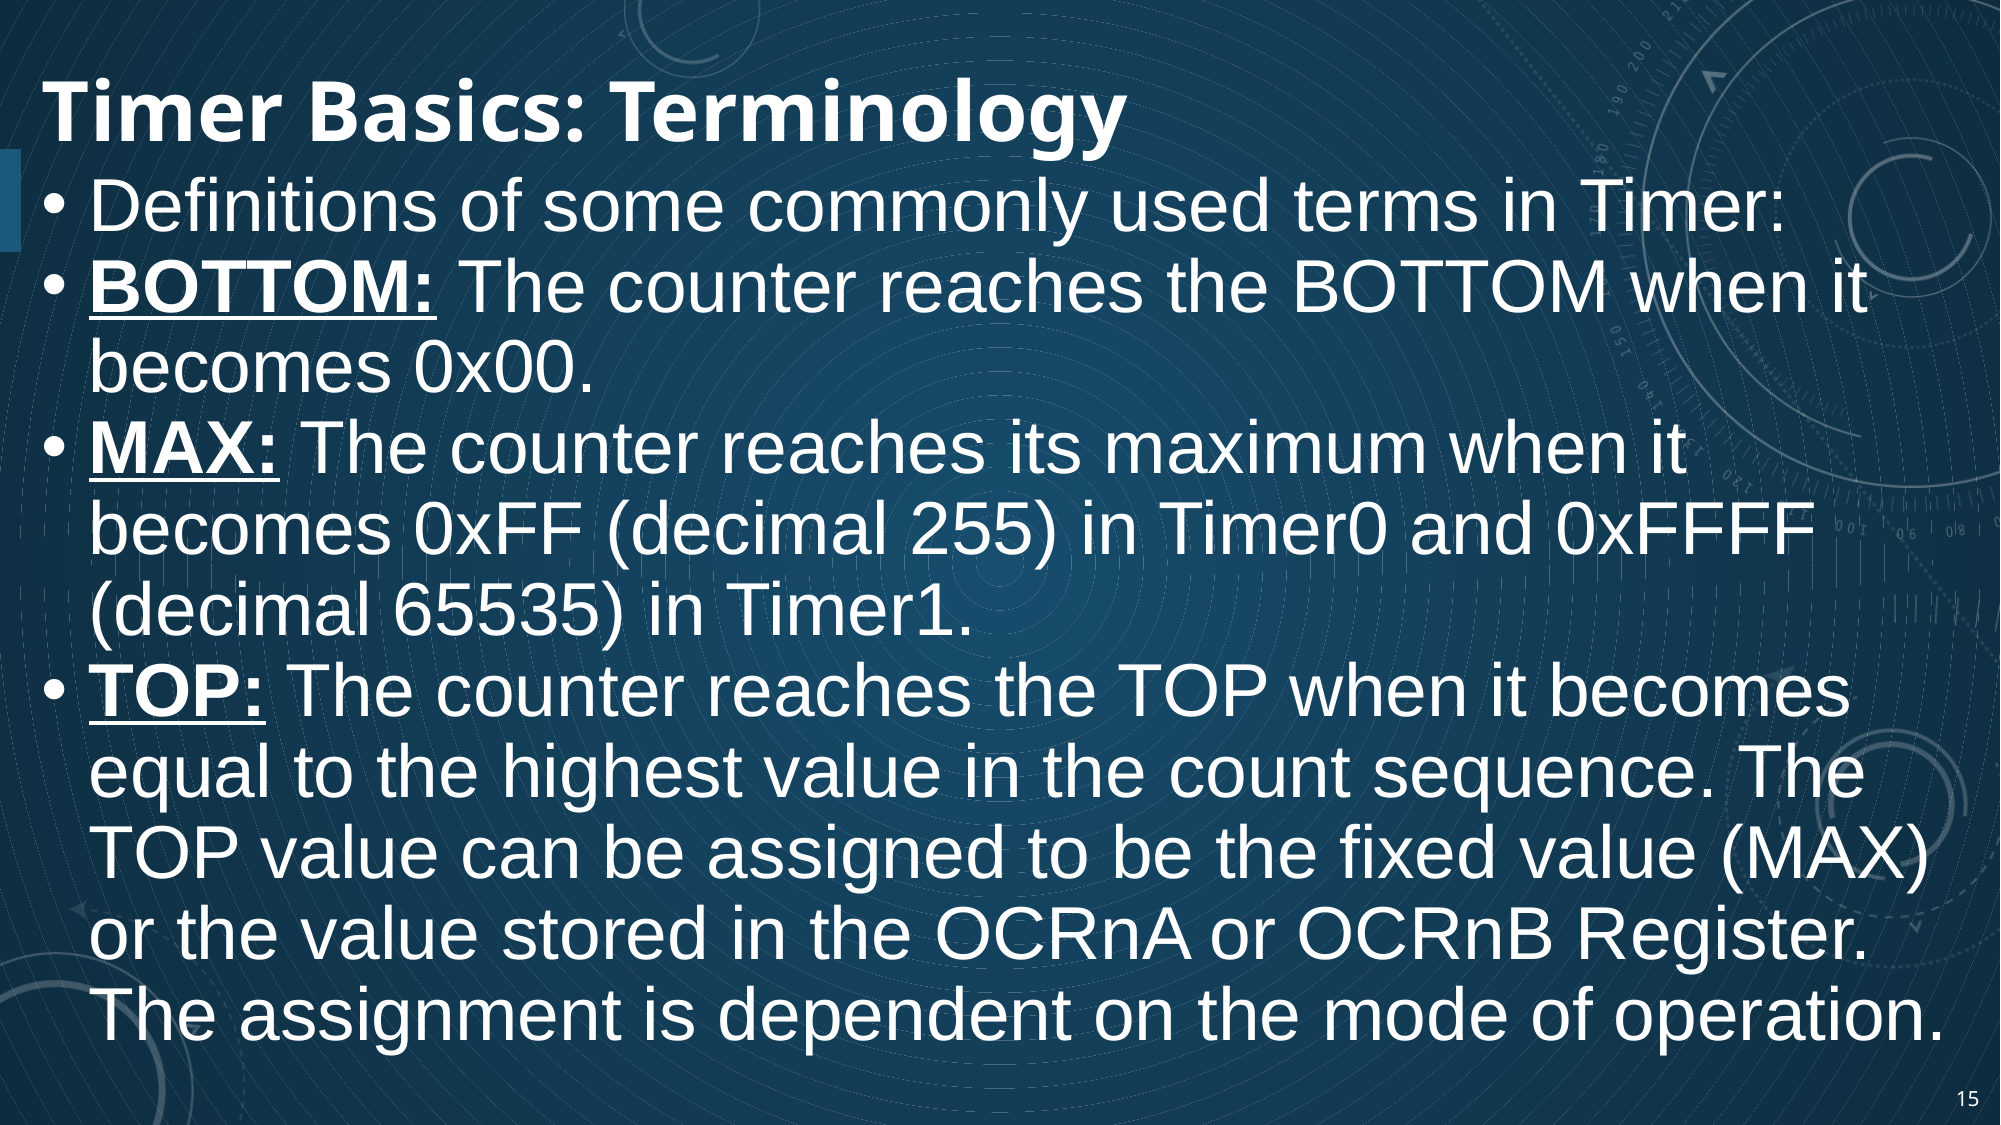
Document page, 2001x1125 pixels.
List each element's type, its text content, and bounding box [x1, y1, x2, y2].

title Timer Basics: Terminology [26, 35, 1806, 158]
slide_number 15 [1787, 1073, 1995, 1125]
picture [0, 0, 2000, 1125]
list Definitions of some commonly used terms in Timer: BOTTOM: The counter reaches the BOTTOM when it becomes 0x00. MAX: The counter reaches its maximum when it becomes 0xFF (decimal 255) in Timer0 and 0xFFFF (decimal 65535) in Timer1. TOP: The counter reaches the TOP when it becomes equal to the highest value in the count sequence. The TOP value can be assigned to be the fixed value (MAX) or the value stored in the OCRnA or OCRnB Register. The assignment is dependent on the mode of operation. [26, 158, 1978, 1072]
